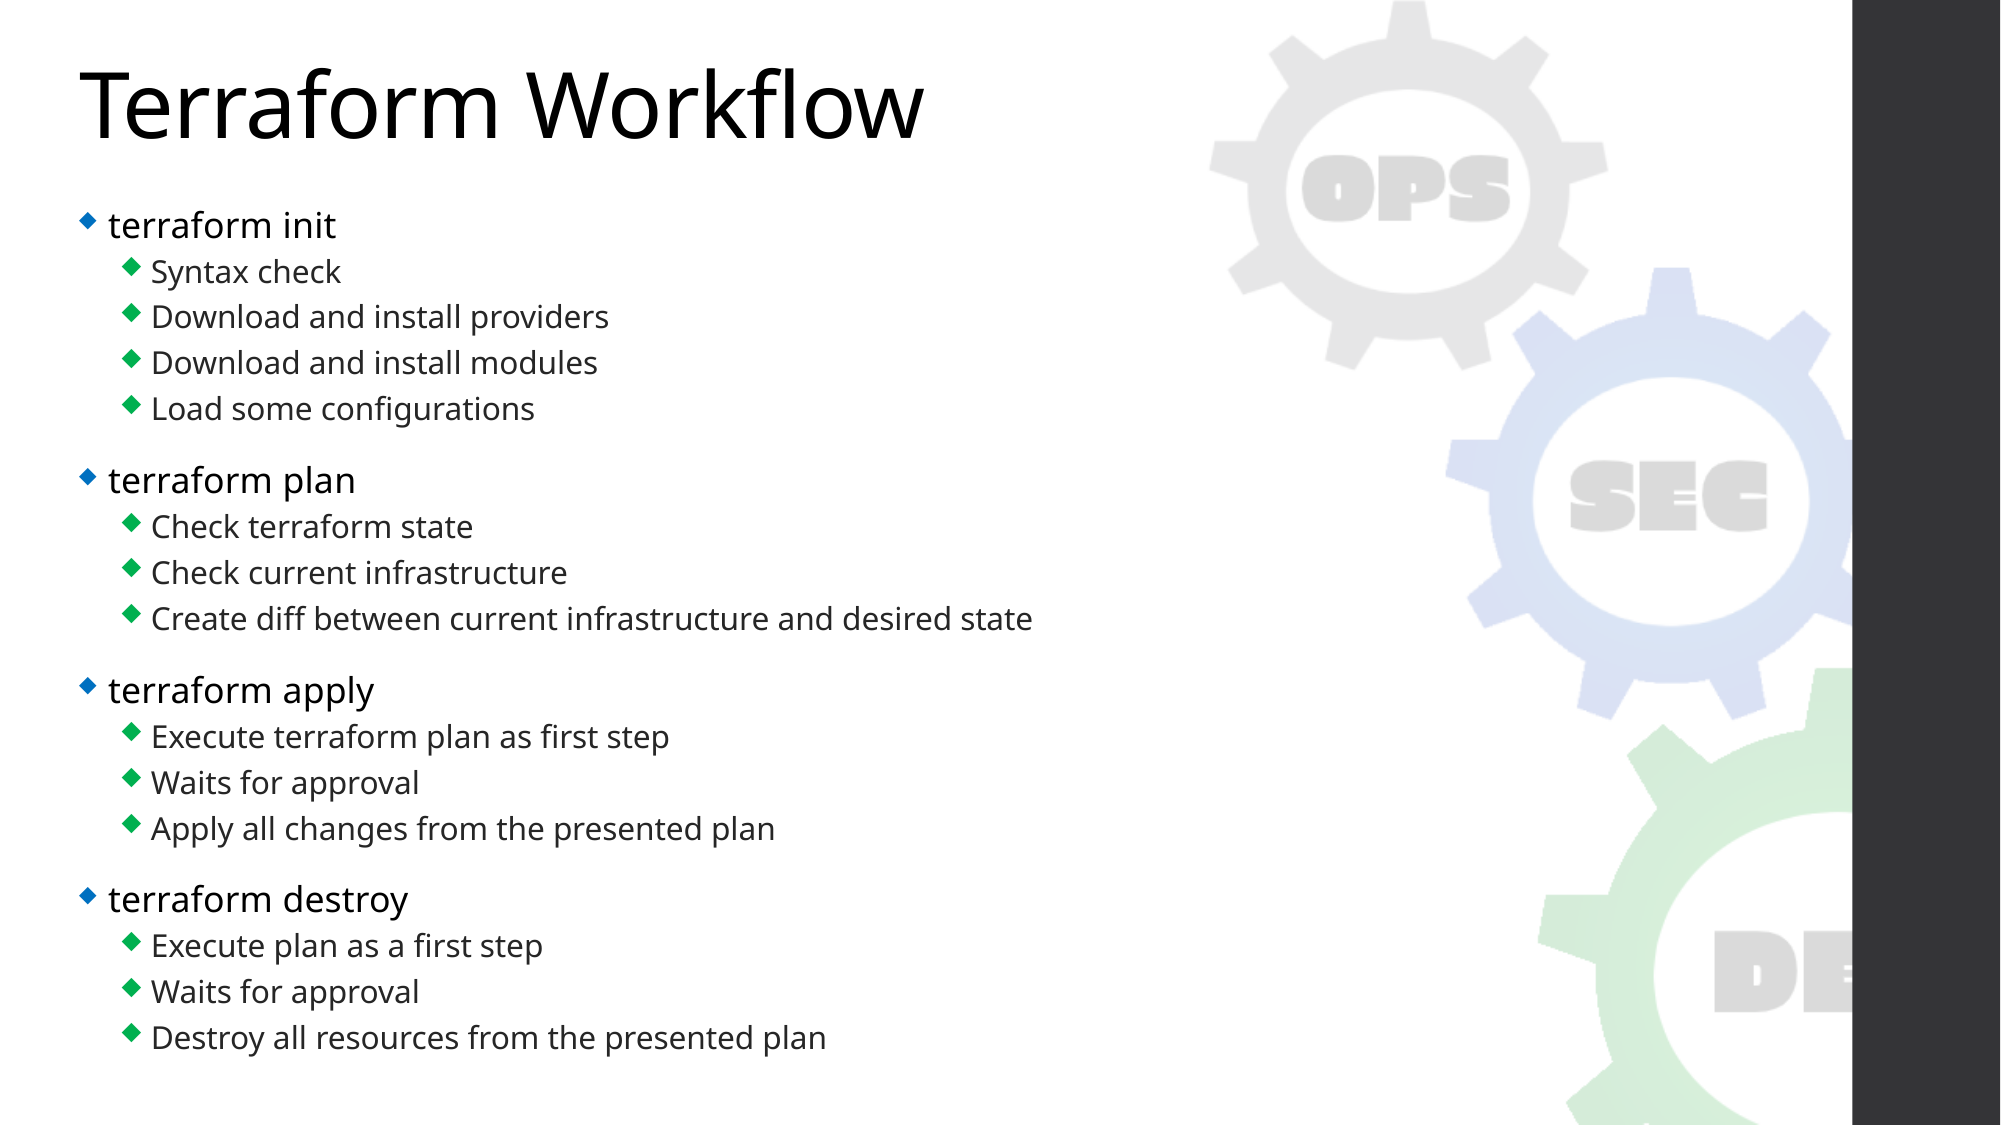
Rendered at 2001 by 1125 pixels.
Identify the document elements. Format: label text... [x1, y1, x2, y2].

title Terraform Workflow [64, 33, 1797, 166]
list terraform init Syntax check Download and install providers Download and install modules Load some configurations terraform plan Check terraform state Check current infrastructure Create diff between current infrastructure and desired state terraform apply Execute terraform plan as first step Waits for approval Apply all changes from the presented plan terraform destroy Execute plan as a first step Waits for approval Destroy all resources from the presented plan [64, 198, 1797, 1073]
